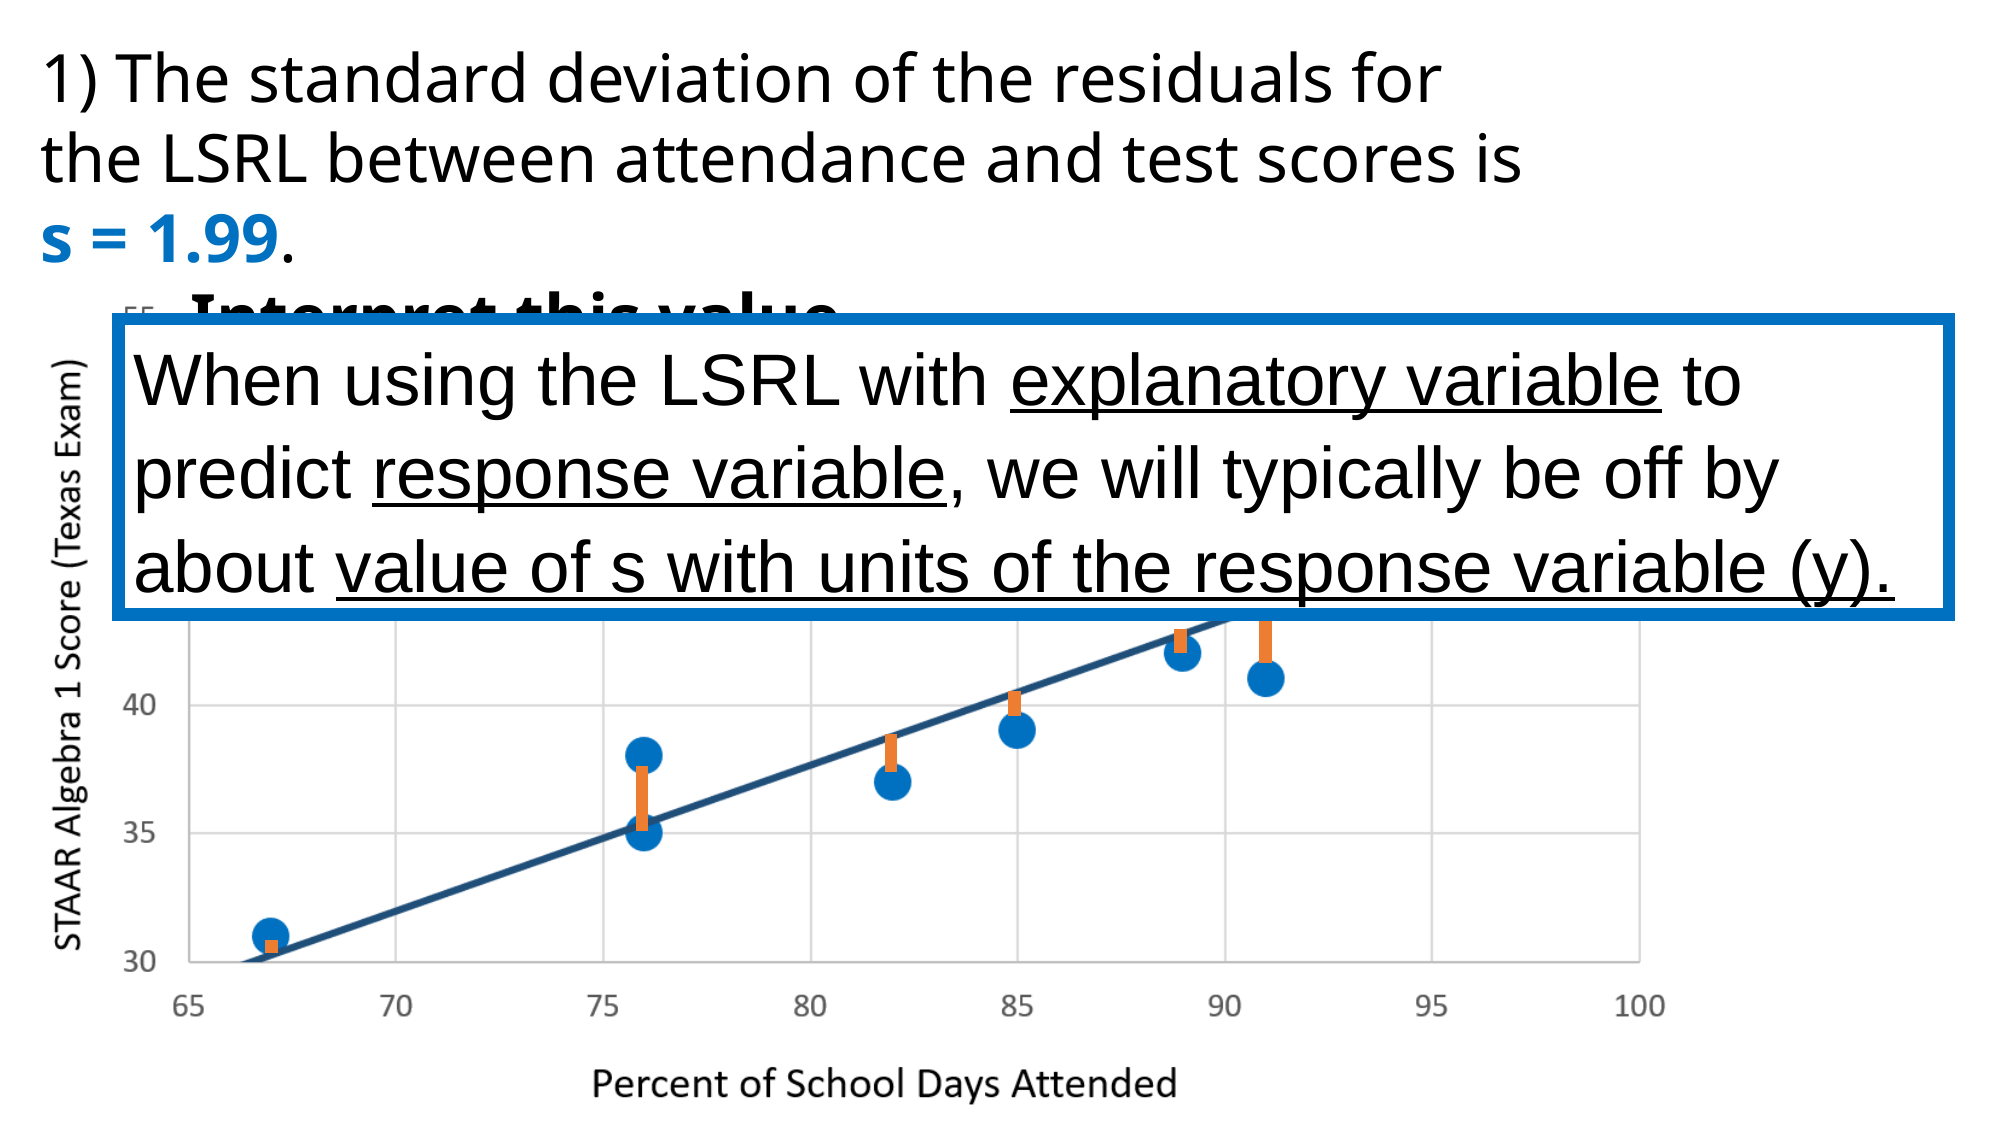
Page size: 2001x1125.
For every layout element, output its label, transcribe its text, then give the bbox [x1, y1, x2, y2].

picture [25, 281, 1669, 1125]
text_box 1) The standard deviation of the residuals for the LSRL between attendance and test scores is s = 1.99. Interpret this value. [24, 28, 1575, 364]
text_box When using the LSRL with explanatory variable to predict response variable, we will typically be off by about value of s with units of the response variable (y). [1669, 318, 1950, 615]
